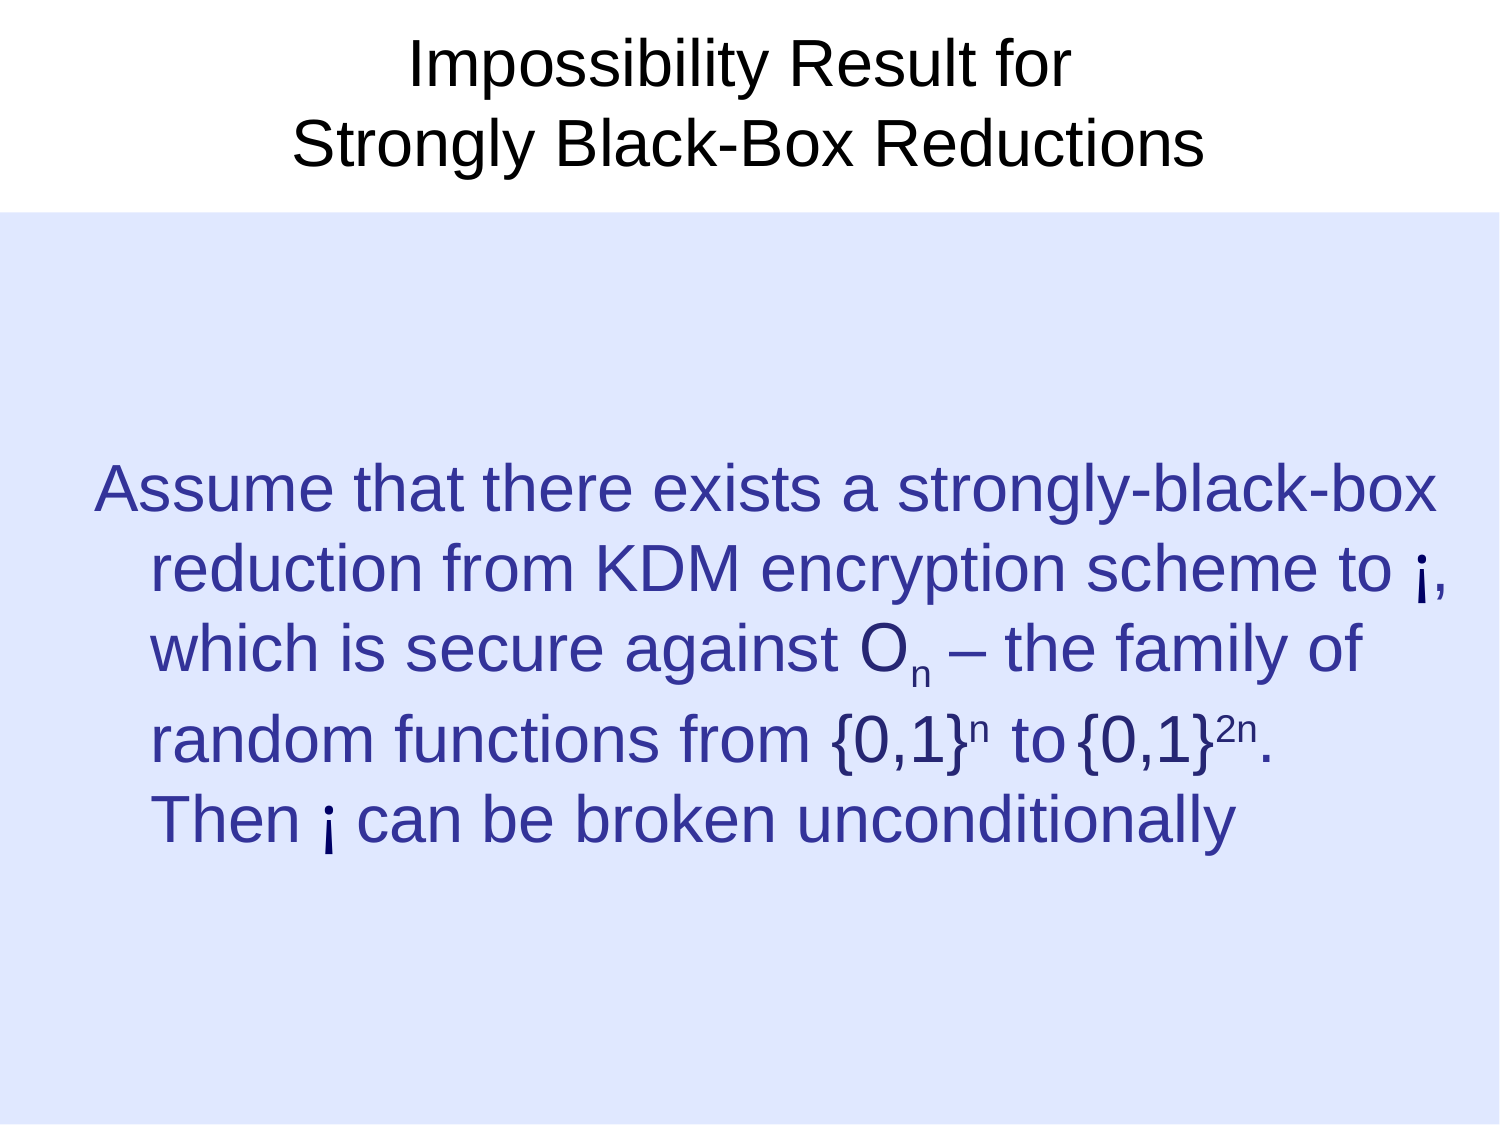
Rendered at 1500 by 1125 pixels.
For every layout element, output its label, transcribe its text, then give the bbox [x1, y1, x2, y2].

title Impossibility Result for Strongly Black-Box Reductions [74, 24, 1425, 188]
list Assume that there exists a strongly-black-box reduction from KDM encryption scheme to ¡, which is secure against On – the family of random functions from {0,1}n to {0,1}2n. Then ¡ can be broken unconditionally [78, 222, 1500, 1078]
